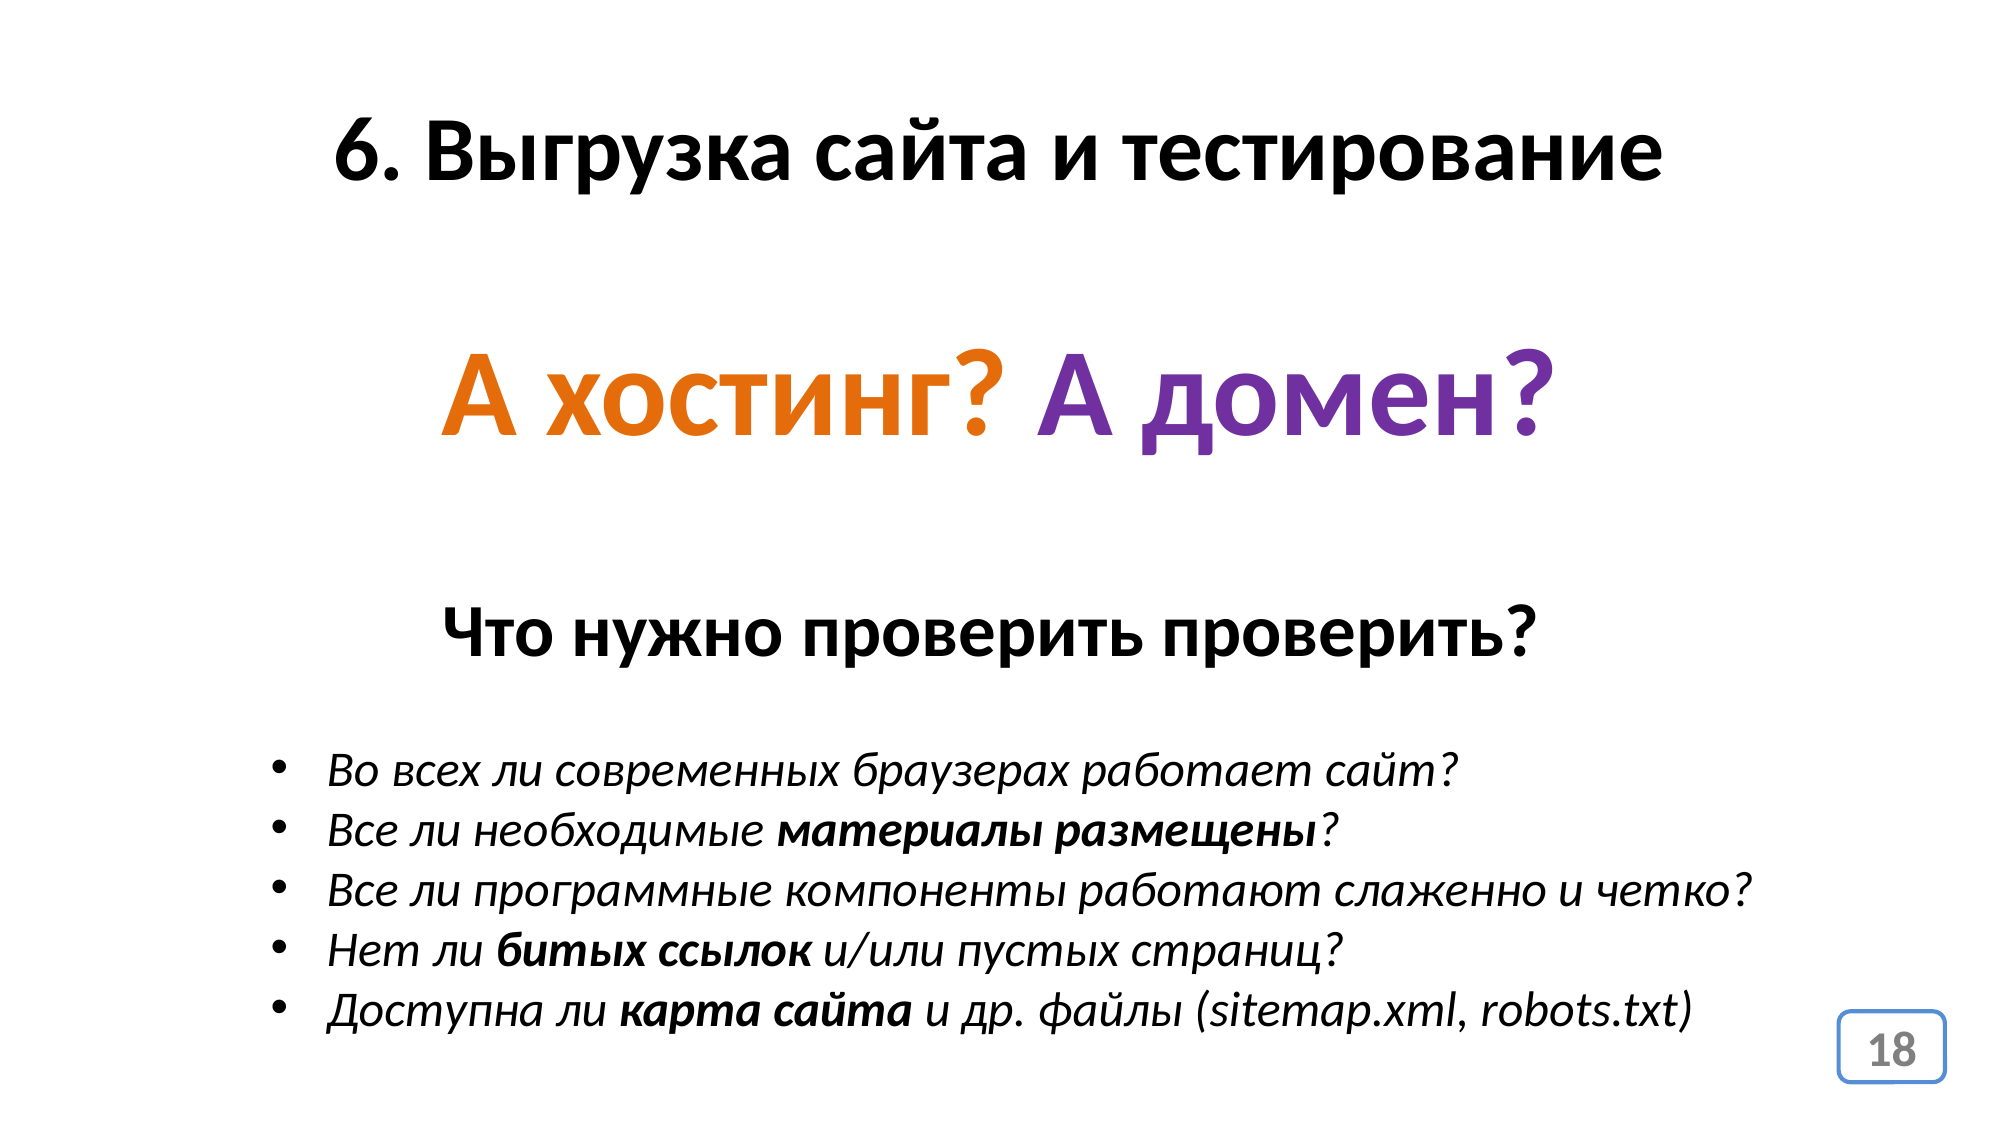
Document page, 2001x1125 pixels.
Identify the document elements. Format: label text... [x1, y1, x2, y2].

text_box 18 [1836, 1009, 1948, 1085]
text_box 6. Выгрузка сайта и тестирование [0, 81, 2000, 207]
text_box Что нужно проверить проверить? [0, 574, 2000, 679]
text_box А хостинг? А домен? [0, 302, 2000, 468]
text_box Во всех ли современных браузерах работает сайт? Все ли необходимые материалы размещены? Все ли программные компоненты работают слаженно и четко? Нет ли битых ссылок и/или пустых страниц? Доступна ли карта сайта и др. файлы (sitemap.xml, robots.txt) [255, 728, 1804, 1044]
